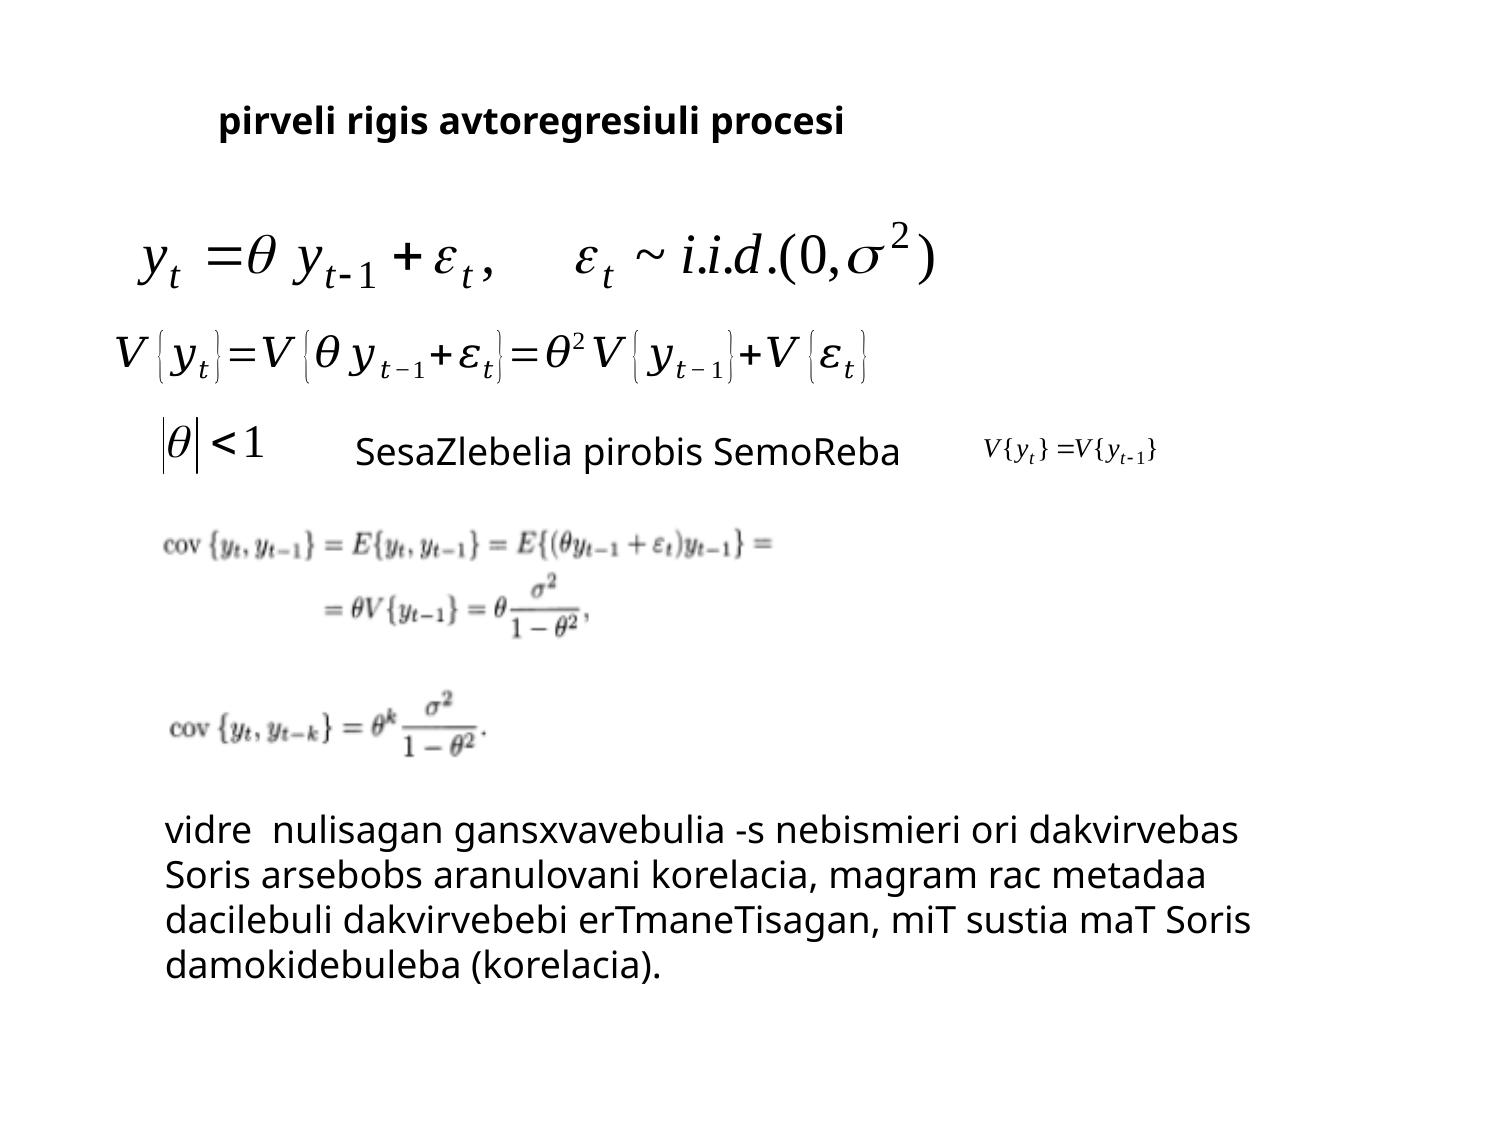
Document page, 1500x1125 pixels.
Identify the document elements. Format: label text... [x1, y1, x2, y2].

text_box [981, 432, 1162, 471]
text_box SesaZlebelia pirobis SemoReba [340, 420, 917, 481]
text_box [154, 409, 271, 483]
picture [155, 525, 786, 646]
text_box pirveli rigis avtoregresiuli procesi [203, 89, 871, 150]
picture [162, 682, 492, 764]
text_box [128, 207, 945, 301]
